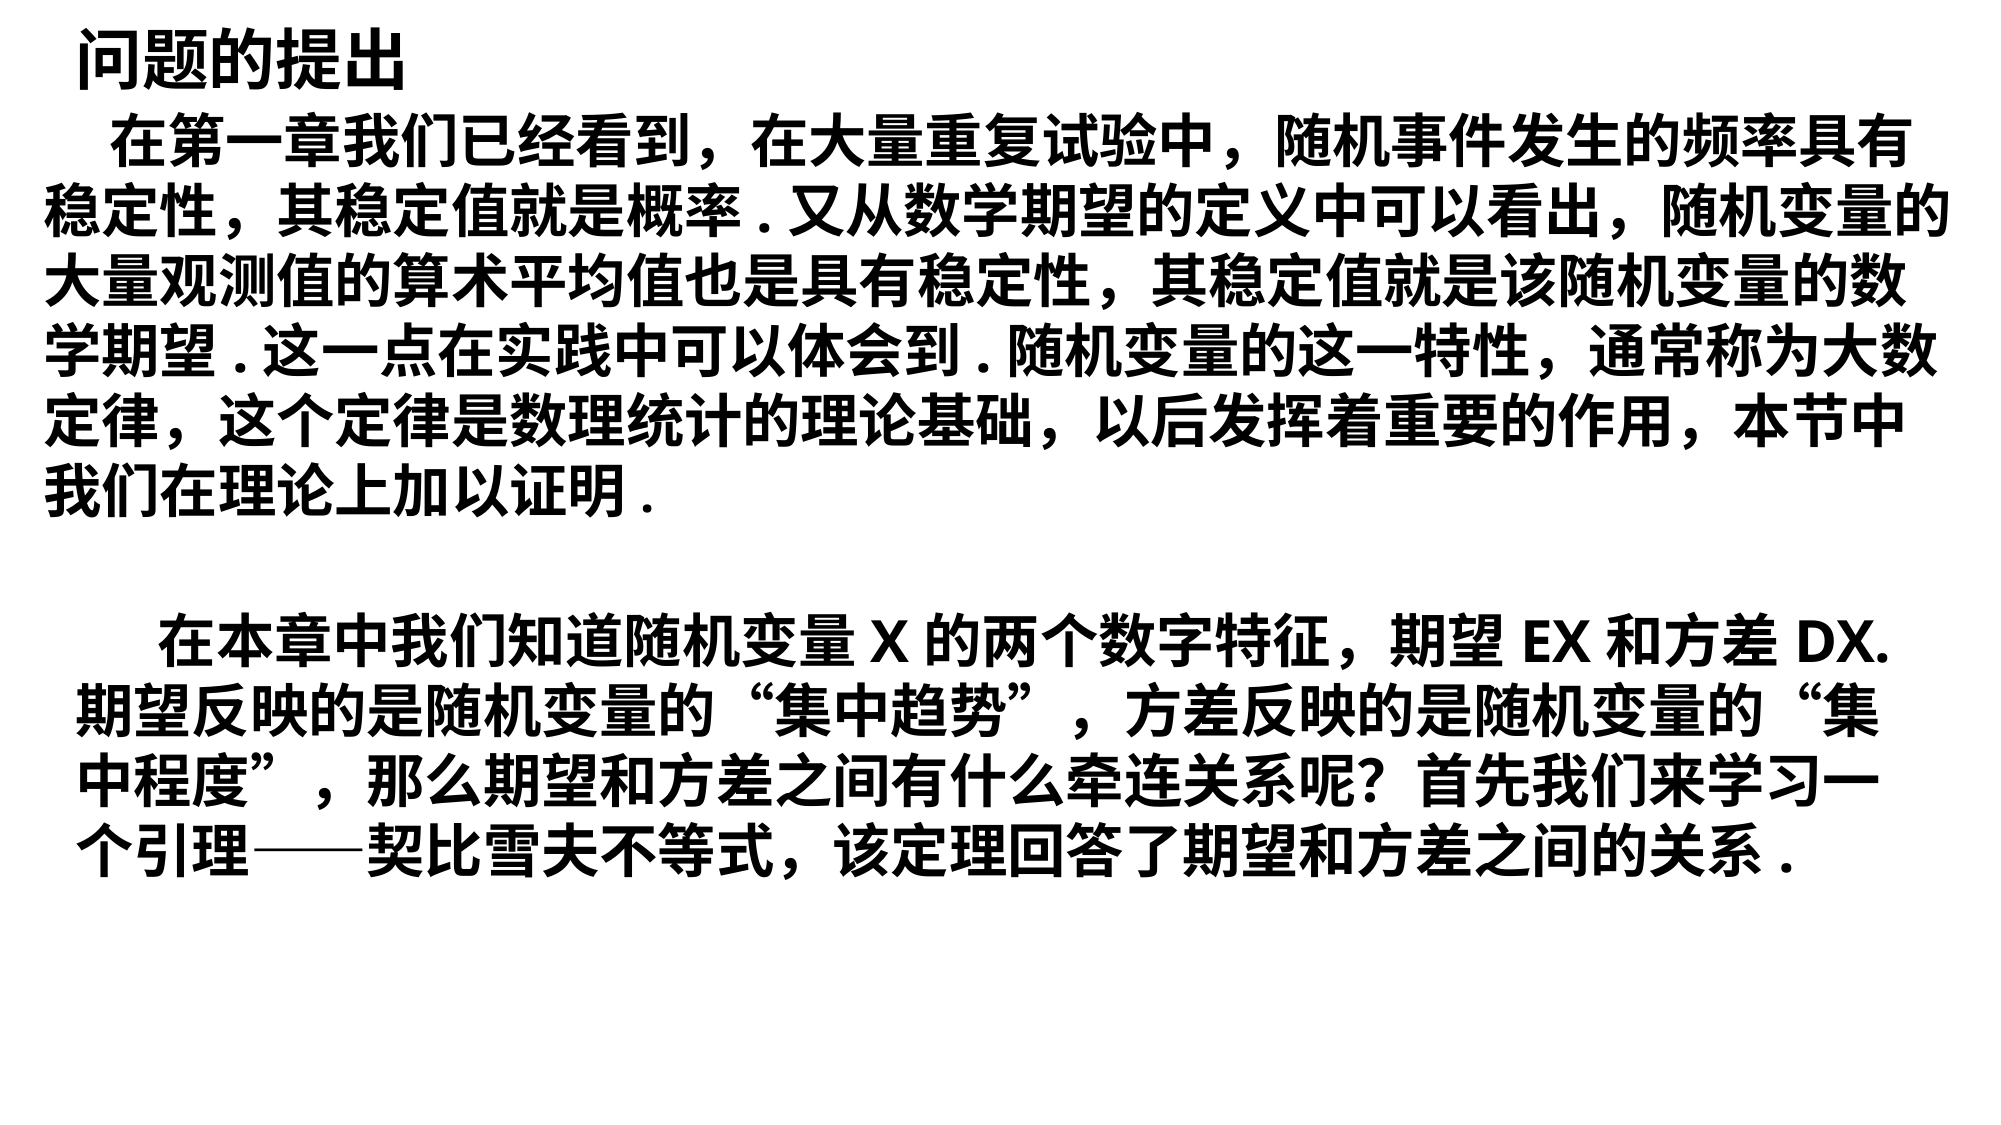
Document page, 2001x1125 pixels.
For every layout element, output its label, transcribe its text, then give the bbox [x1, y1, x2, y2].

text_box 问题的提出 [60, 10, 814, 105]
text_box 在第一章我们已经看到，在大量重复试验中，随机事件发生的频率具有稳定性，其稳定值就是概率.又从数学期望的定义中可以看出，随机变量的大量观测值的算术平均值也是具有稳定性，其稳定值就是该随机变量的数学期望.这一点在实践中可以体会到.随机变量的这一特性，通常称为大数定律，这个定律是数理统计的理论基础，以后发挥着重要的作用，本节中我们在理论上加以证明. [28, 96, 1972, 532]
text_box 在本章中我们知道随机变量X的两个数字特征，期望EX和方差DX.期望反映的是随机变量的“集中趋势”，方差反映的是随机变量的“集中程度”，那么期望和方差之间有什么牵连关系呢？首先我们来学习一个引理——契比雪夫不等式，该定理回答了期望和方差之间的关系. [60, 596, 1947, 892]
